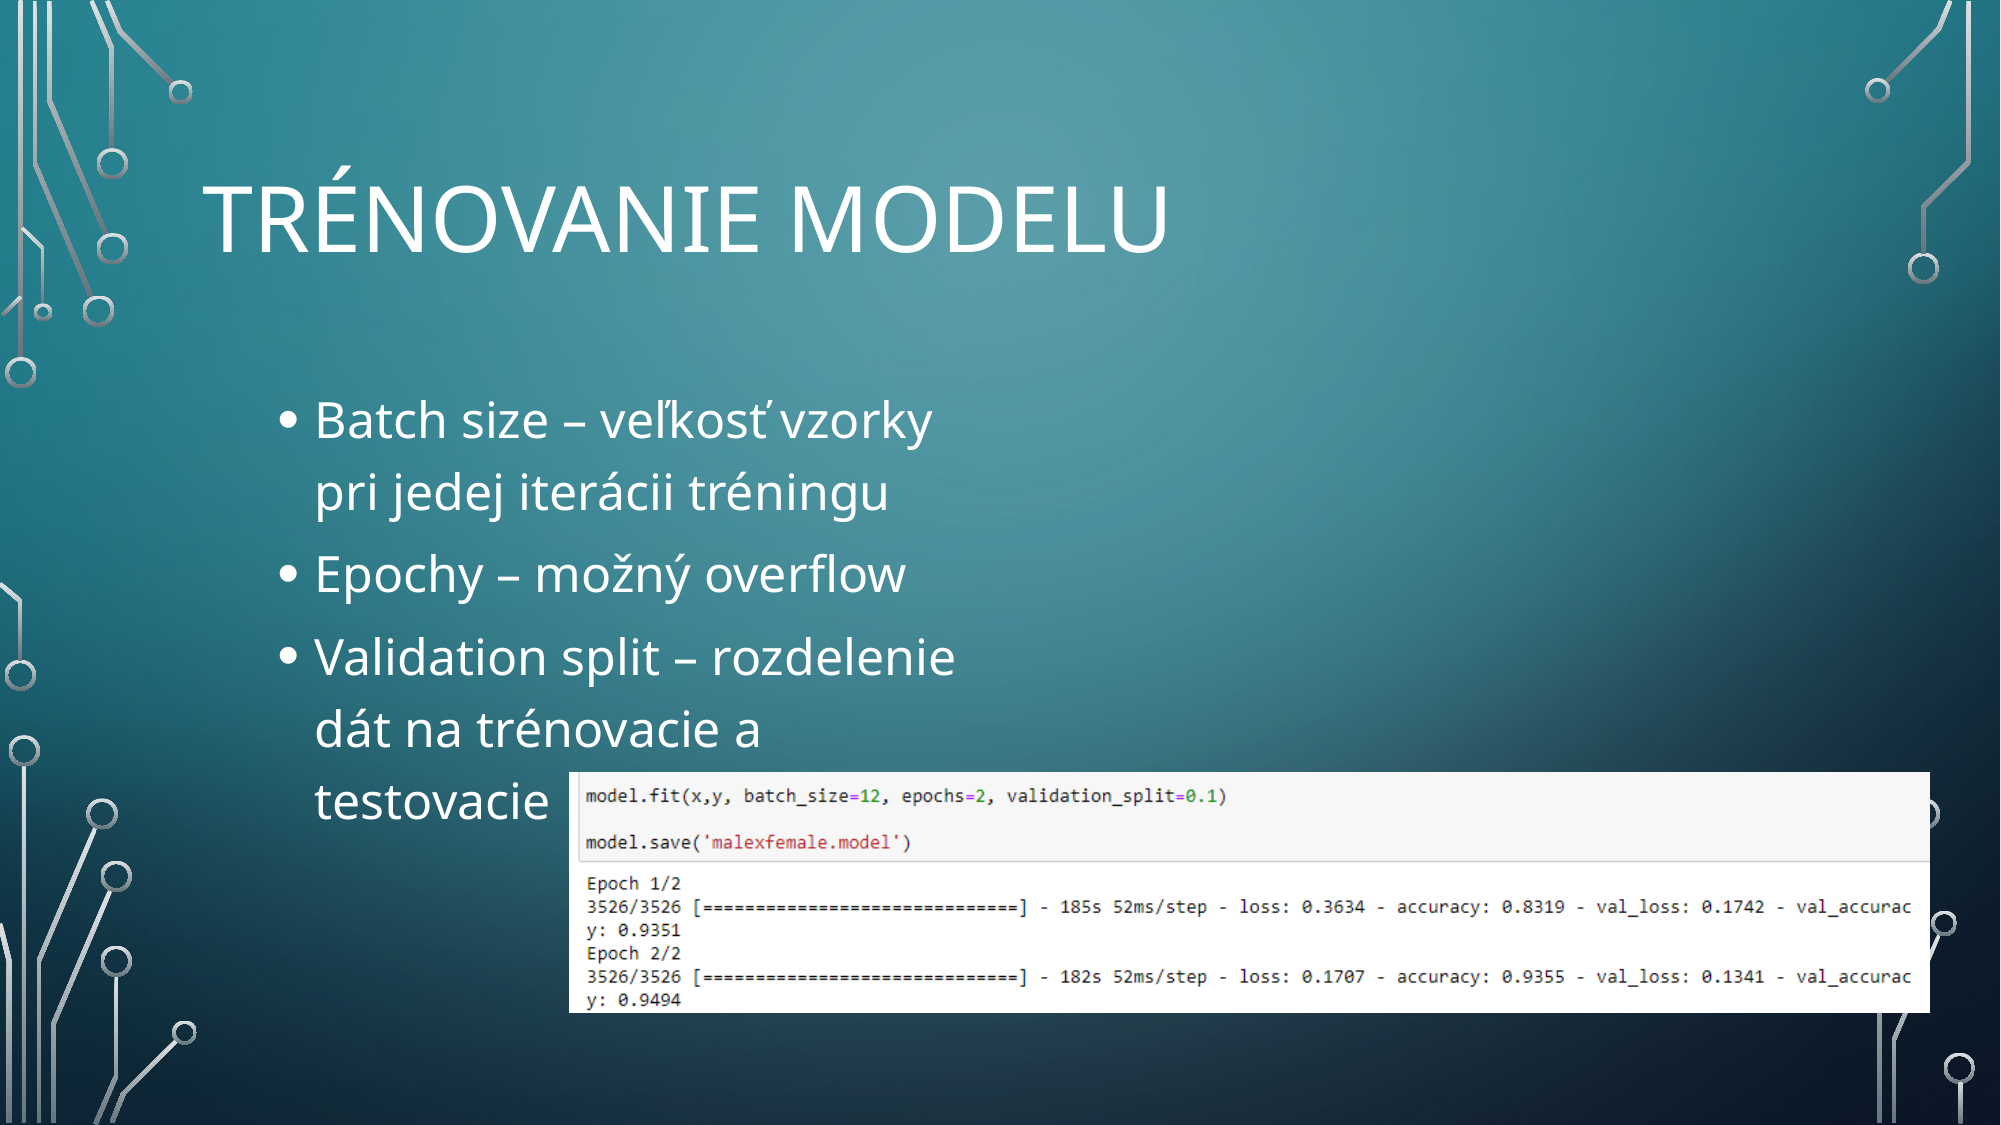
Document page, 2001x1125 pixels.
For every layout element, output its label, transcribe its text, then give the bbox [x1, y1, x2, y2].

list Batch size – veľkosť vzorky pri jedej iterácii tréningu Epochy – možný overflow Validation split – rozdelenie dát na trénovacie a testovacie [187, 369, 988, 950]
title Trénovanie modelu [187, 101, 1813, 344]
picture [568, 772, 1930, 1014]
